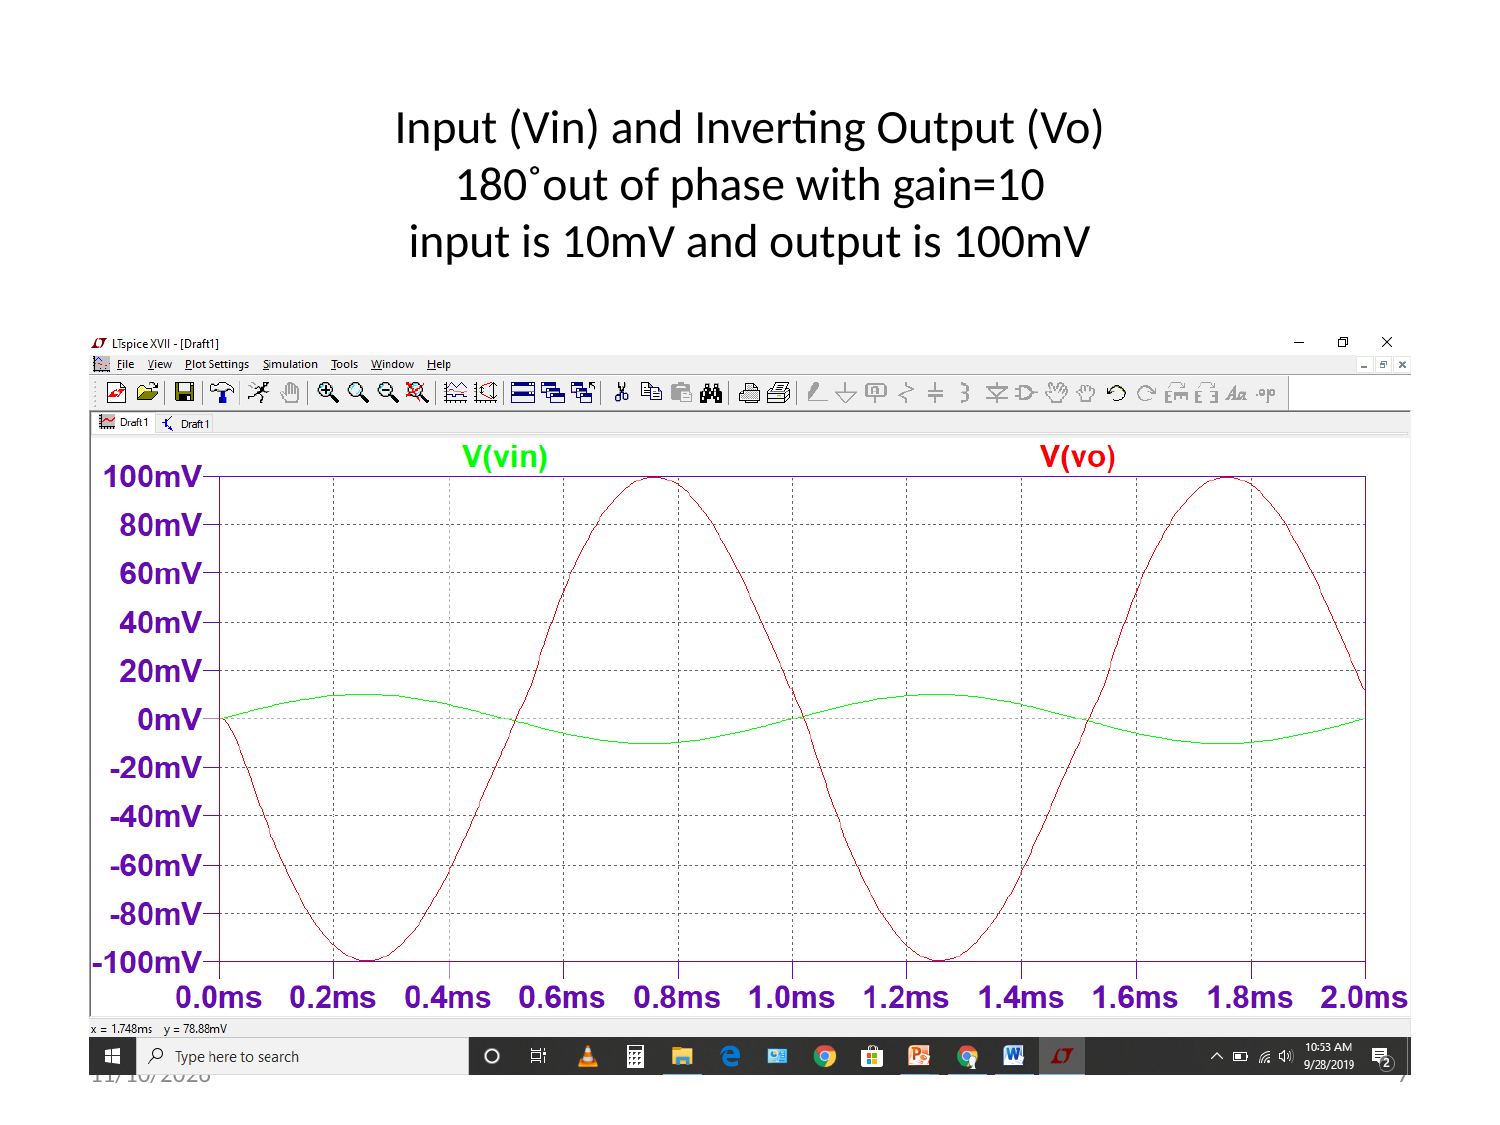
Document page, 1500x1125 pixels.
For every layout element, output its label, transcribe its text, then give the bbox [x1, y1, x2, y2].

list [89, 332, 1411, 1076]
slide_number 7 [1074, 1042, 1425, 1103]
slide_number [75, 1042, 425, 1103]
title Input (Vin) and Inverting Output (Vo) 180˚out of phase with gain=10 input is 10mV and output is 100mV [75, 87, 1425, 275]
